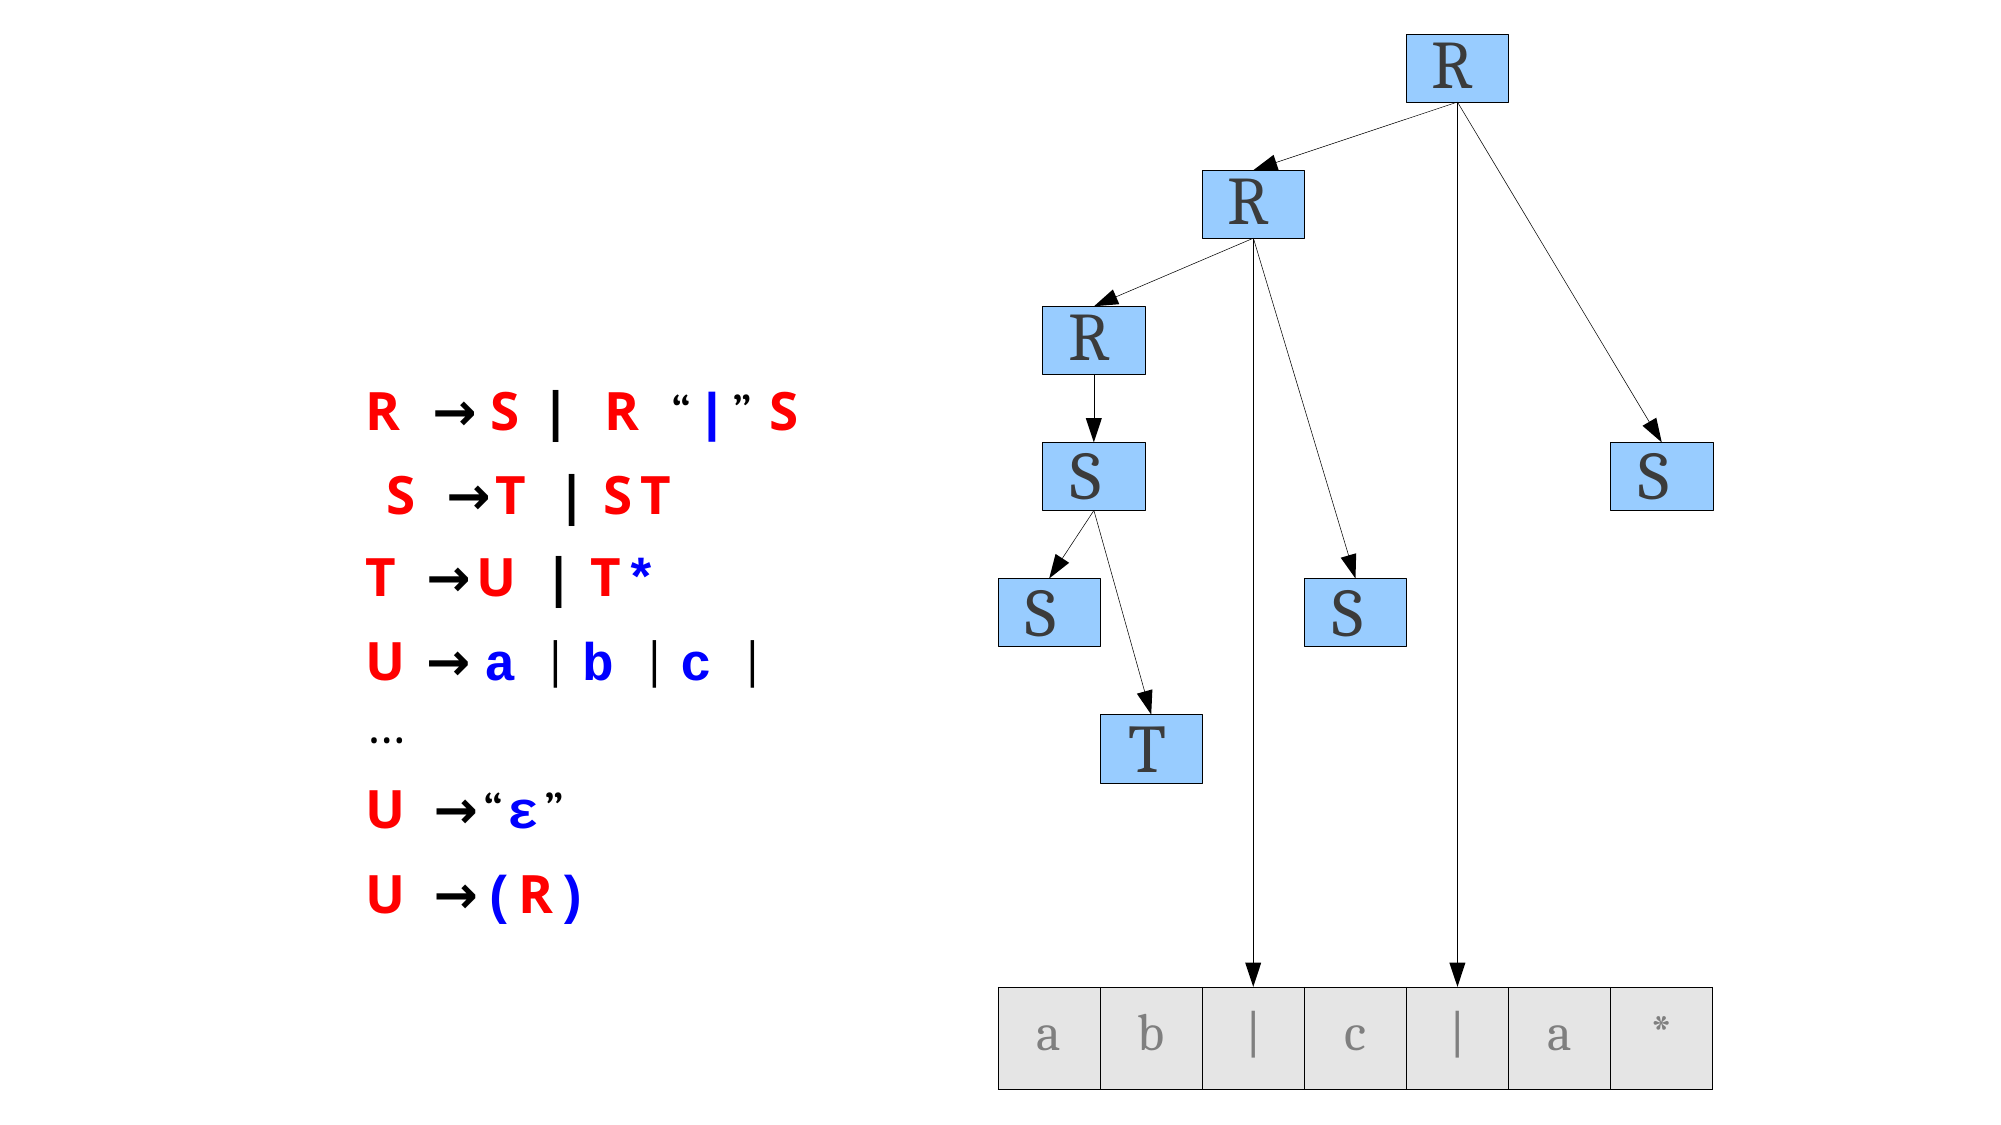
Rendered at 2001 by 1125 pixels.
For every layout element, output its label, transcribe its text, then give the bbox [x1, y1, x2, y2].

text_box [1449, 962, 1466, 987]
text_box R [1406, 34, 1509, 103]
text_box [1075, 578, 1101, 647]
text_box [1687, 442, 1713, 511]
table_header | [1203, 988, 1304, 1089]
text_box [1120, 442, 1145, 511]
table_header b [1101, 988, 1202, 1089]
text_box T [1126, 702, 1176, 786]
text_box [1085, 418, 1102, 443]
text_box [1381, 578, 1407, 647]
text_box R [1202, 170, 1305, 239]
text_box R [1042, 306, 1145, 375]
text_box [1340, 553, 1357, 579]
table_header a [999, 988, 1100, 1089]
text_box [1176, 714, 1203, 783]
text_box R → S | R “|” S S → T | ST T → U | T* U → a | b | c | … U → “ε” U → (R) [363, 354, 808, 924]
table_header * [1611, 988, 1712, 1089]
text_box [1136, 689, 1153, 715]
text_box [998, 578, 1023, 647]
text_box [1100, 714, 1126, 783]
text_box [1245, 962, 1262, 987]
text_box [1304, 578, 1330, 647]
text_box [1610, 442, 1636, 511]
text_box [1253, 154, 1279, 171]
text_box S [1330, 566, 1381, 650]
text_box [1049, 553, 1070, 579]
text_box [1093, 289, 1120, 307]
text_box S [1068, 429, 1120, 514]
text_box S [1636, 429, 1687, 514]
table_header c [1305, 988, 1406, 1089]
text_box [1042, 442, 1068, 511]
table_header | [1407, 988, 1508, 1089]
text_box [1642, 417, 1662, 443]
text_box S [1023, 566, 1075, 650]
table_header a [1509, 988, 1610, 1089]
